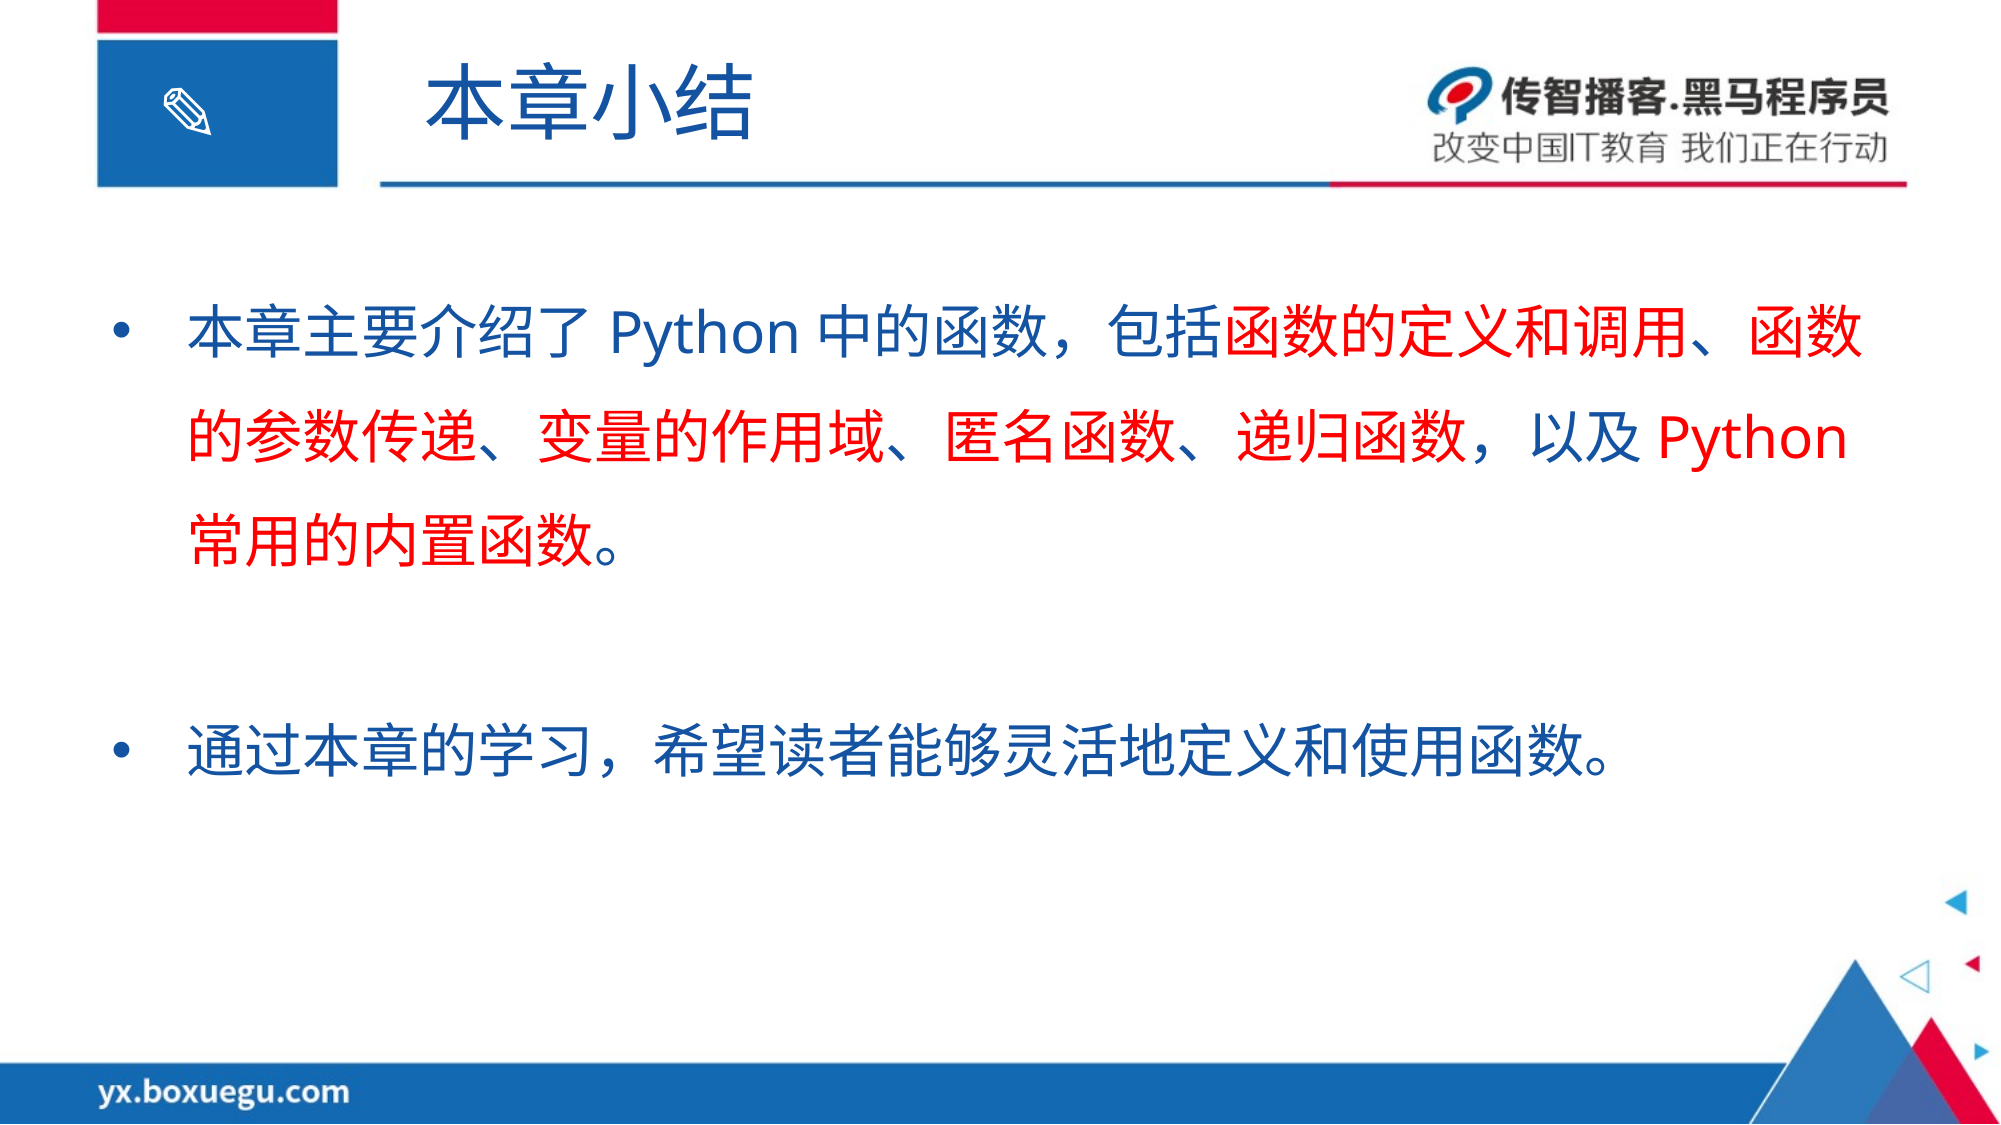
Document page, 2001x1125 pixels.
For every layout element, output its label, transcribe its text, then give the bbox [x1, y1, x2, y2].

text_box 本章小结 [409, 43, 1404, 158]
picture [0, 0, 2000, 1124]
text_box 本章主要介绍了Python中的函数，包括函数的定义和调用、函数的参数传递、变量的作用域、匿名函数、递归函数，以及Python常用的内置函数。 通过本章的学习，希望读者能够灵活地定义和使用函数。 [96, 252, 1903, 792]
